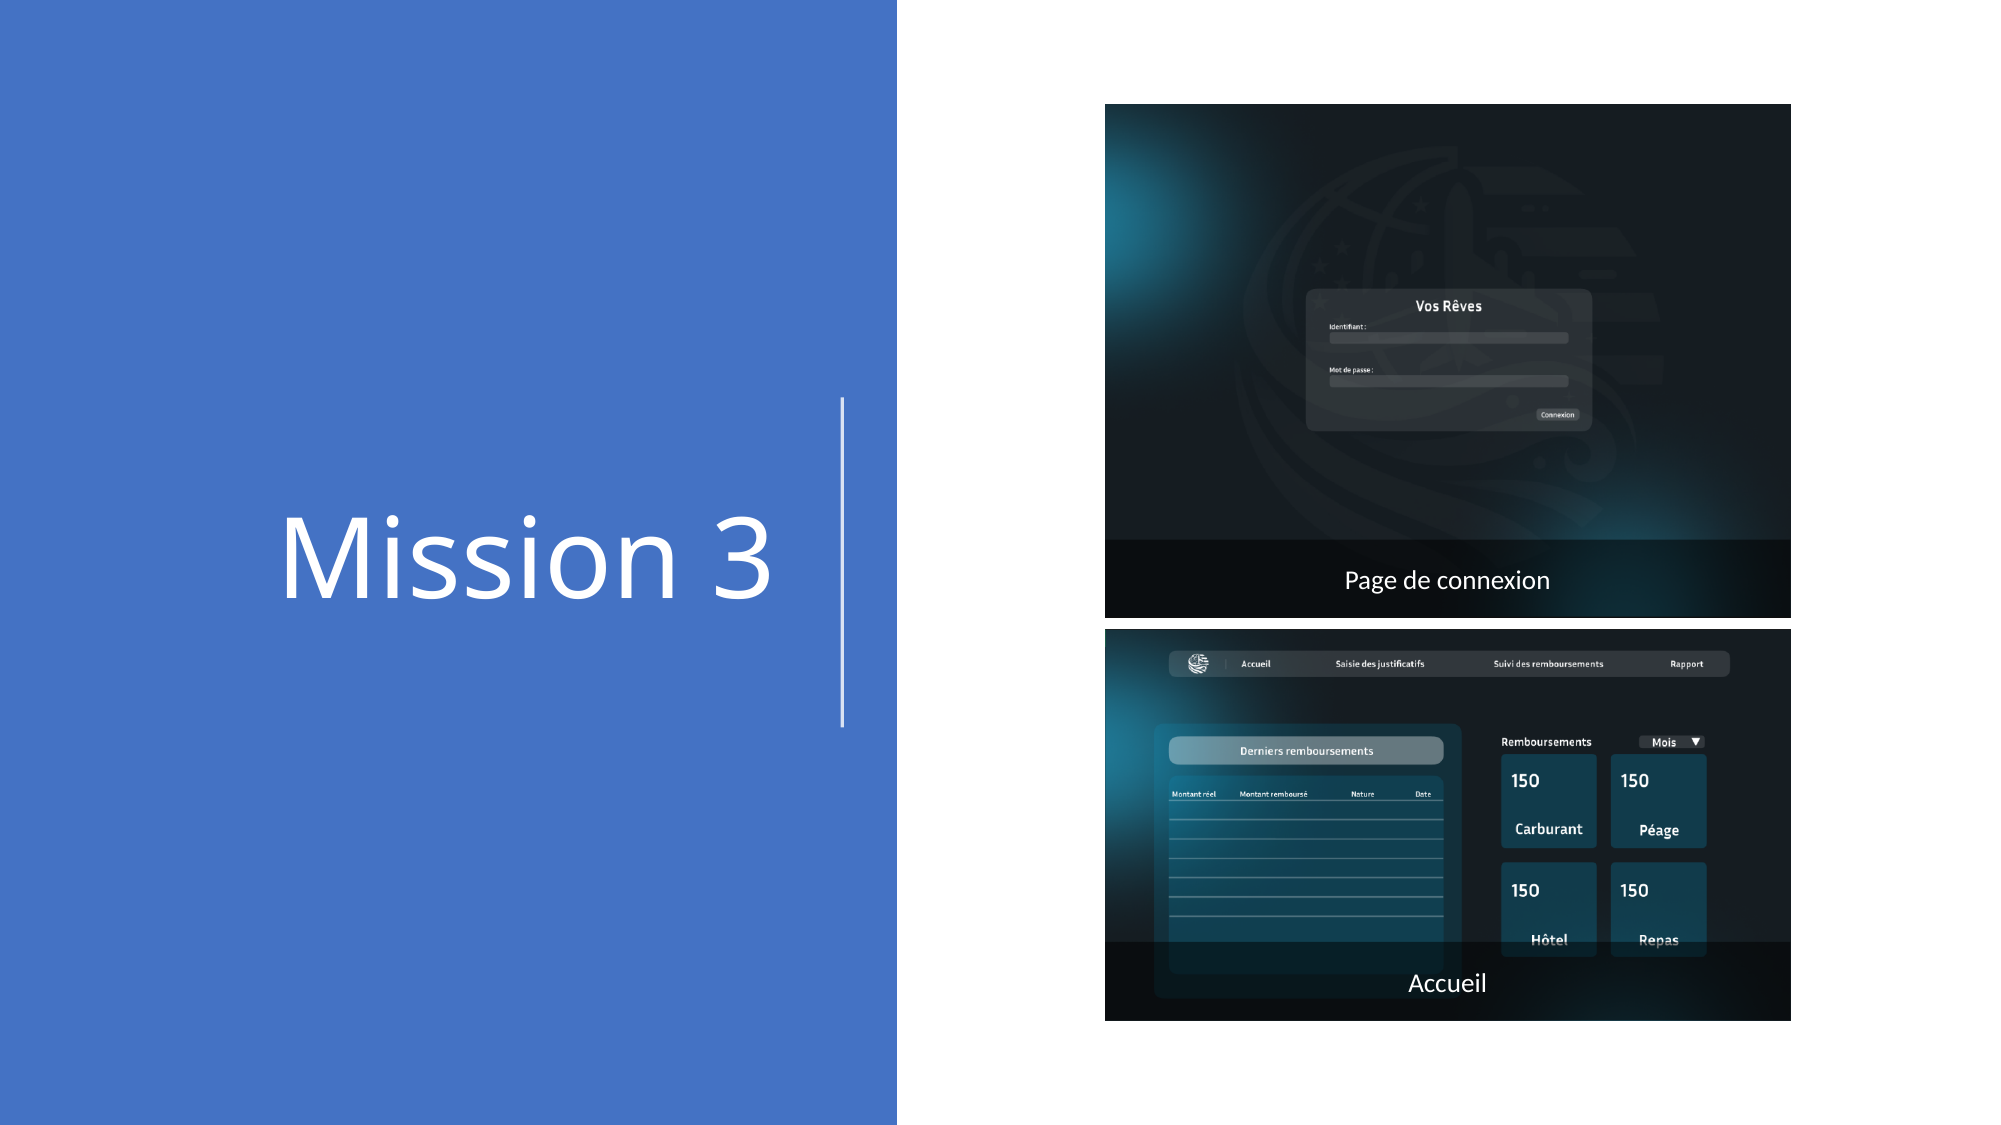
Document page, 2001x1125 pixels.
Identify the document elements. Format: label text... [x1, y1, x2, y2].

picture [1105, 104, 1791, 618]
text_box [0, 0, 898, 1125]
title Mission 3 [106, 104, 791, 1020]
picture [1105, 629, 1791, 1021]
